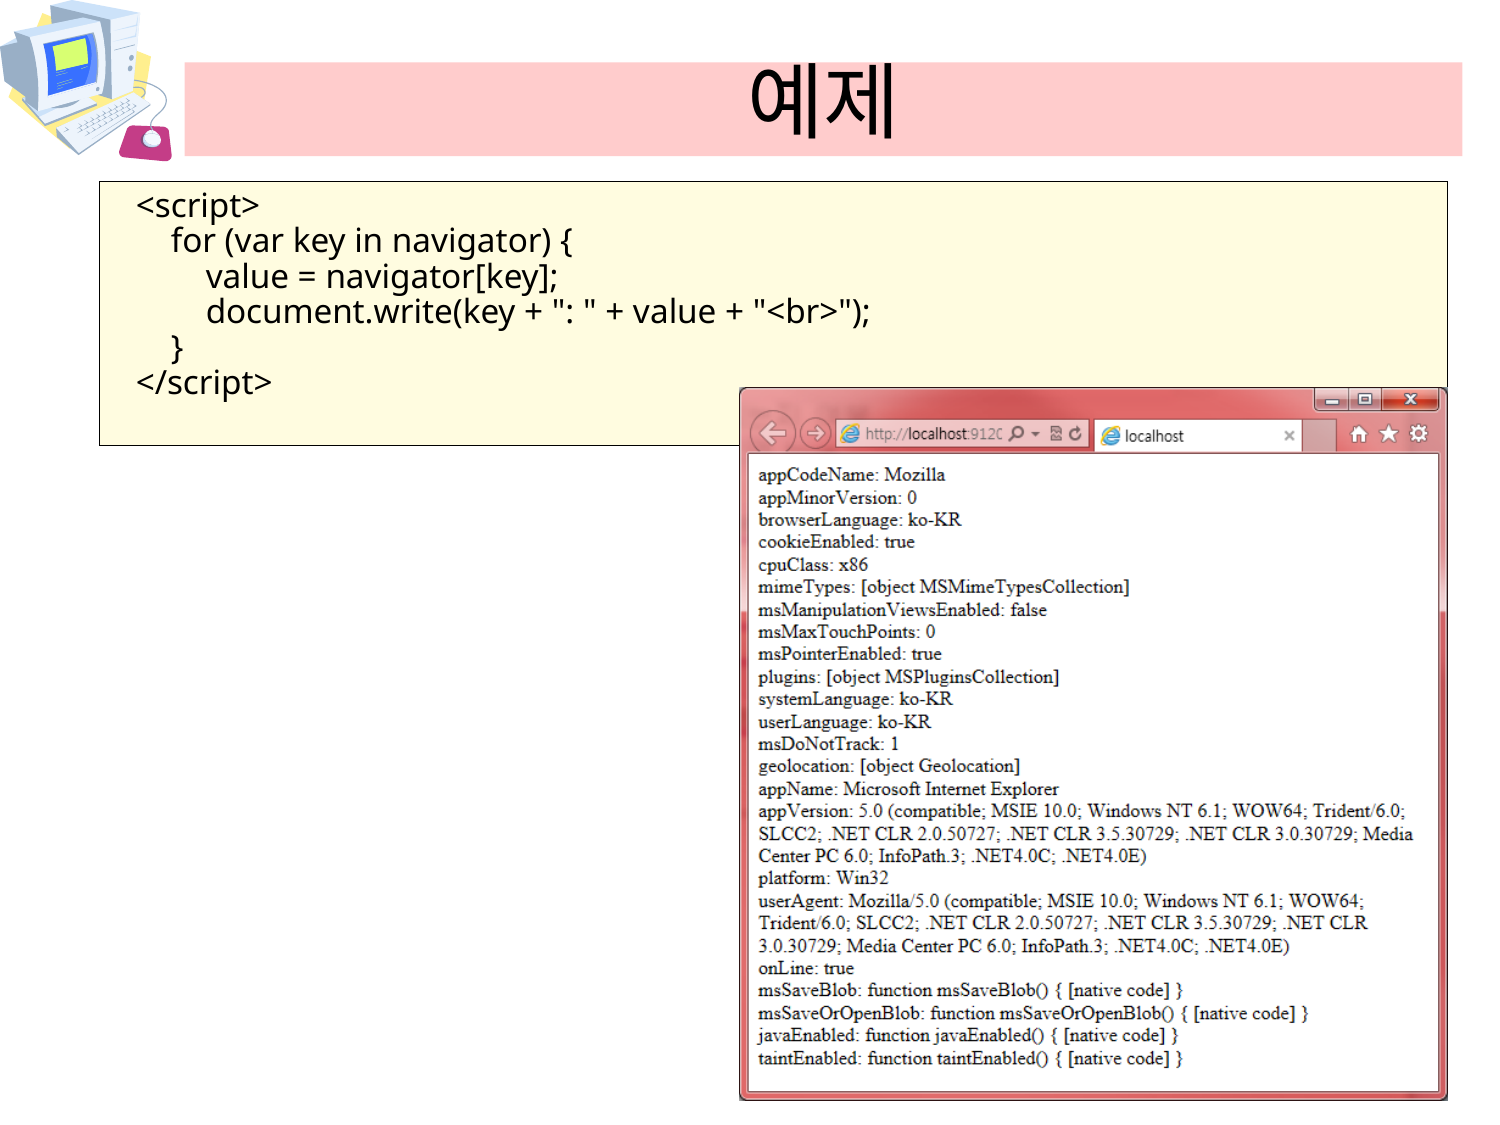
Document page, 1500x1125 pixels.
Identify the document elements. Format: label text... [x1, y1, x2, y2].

picture [738, 387, 1448, 1101]
title 예제 [184, 62, 1463, 157]
text_box <script> for (var key in navigator) { value = navigator[key]; document.write(key + ": " + value + "<br>"); } </script> [99, 181, 1448, 446]
